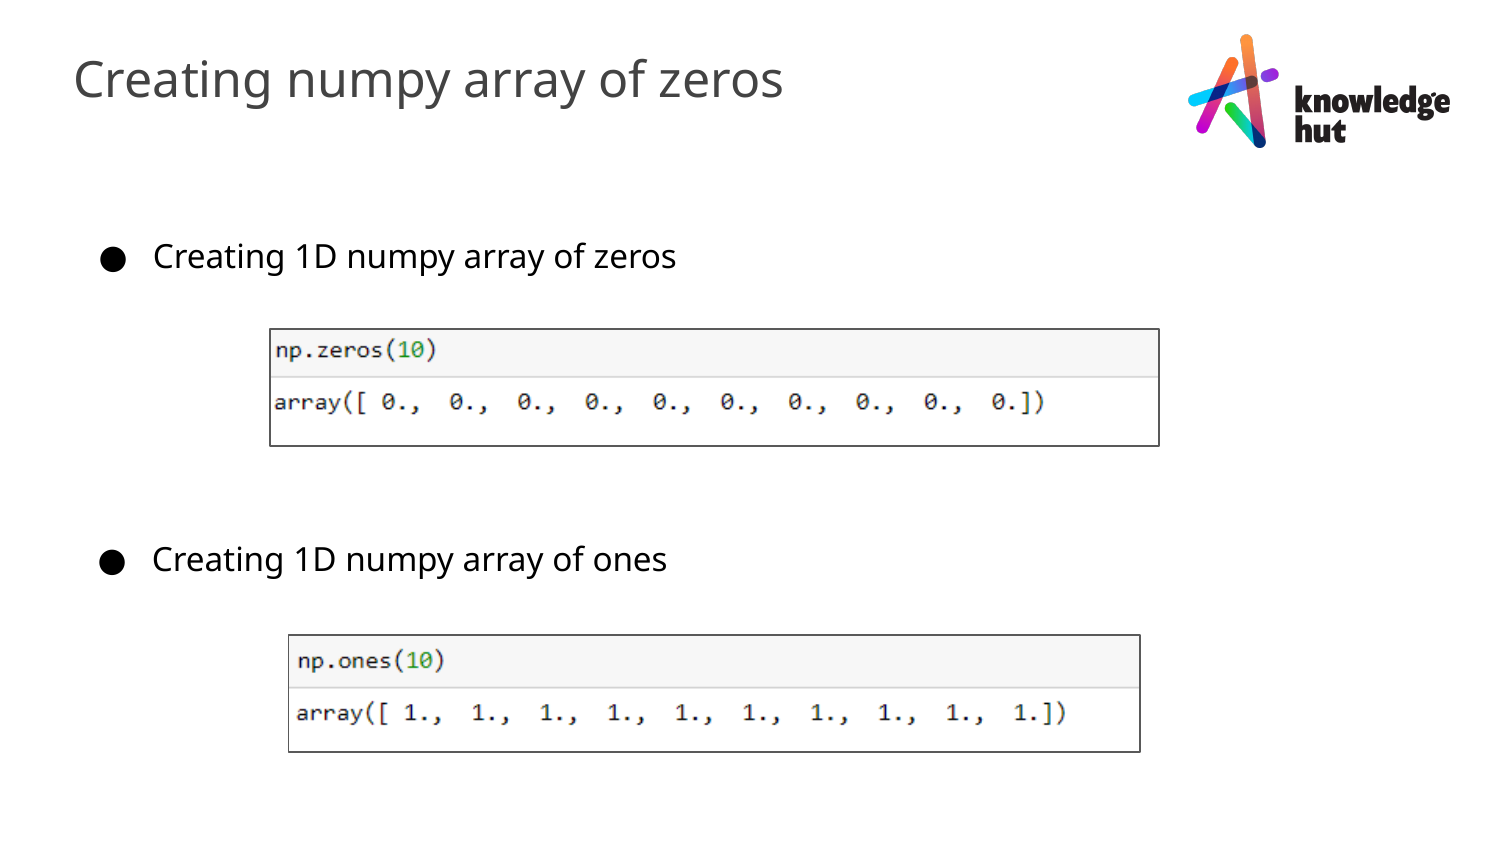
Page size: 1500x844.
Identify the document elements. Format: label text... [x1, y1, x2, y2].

picture [1184, 30, 1454, 152]
text_box Creating numpy array of zeros [58, 23, 1281, 110]
picture [270, 329, 1159, 446]
text_box Creating 1D numpy array of ones [61, 503, 1285, 570]
picture [289, 635, 1140, 752]
text_box Creating 1D numpy array of zeros [62, 200, 1366, 267]
